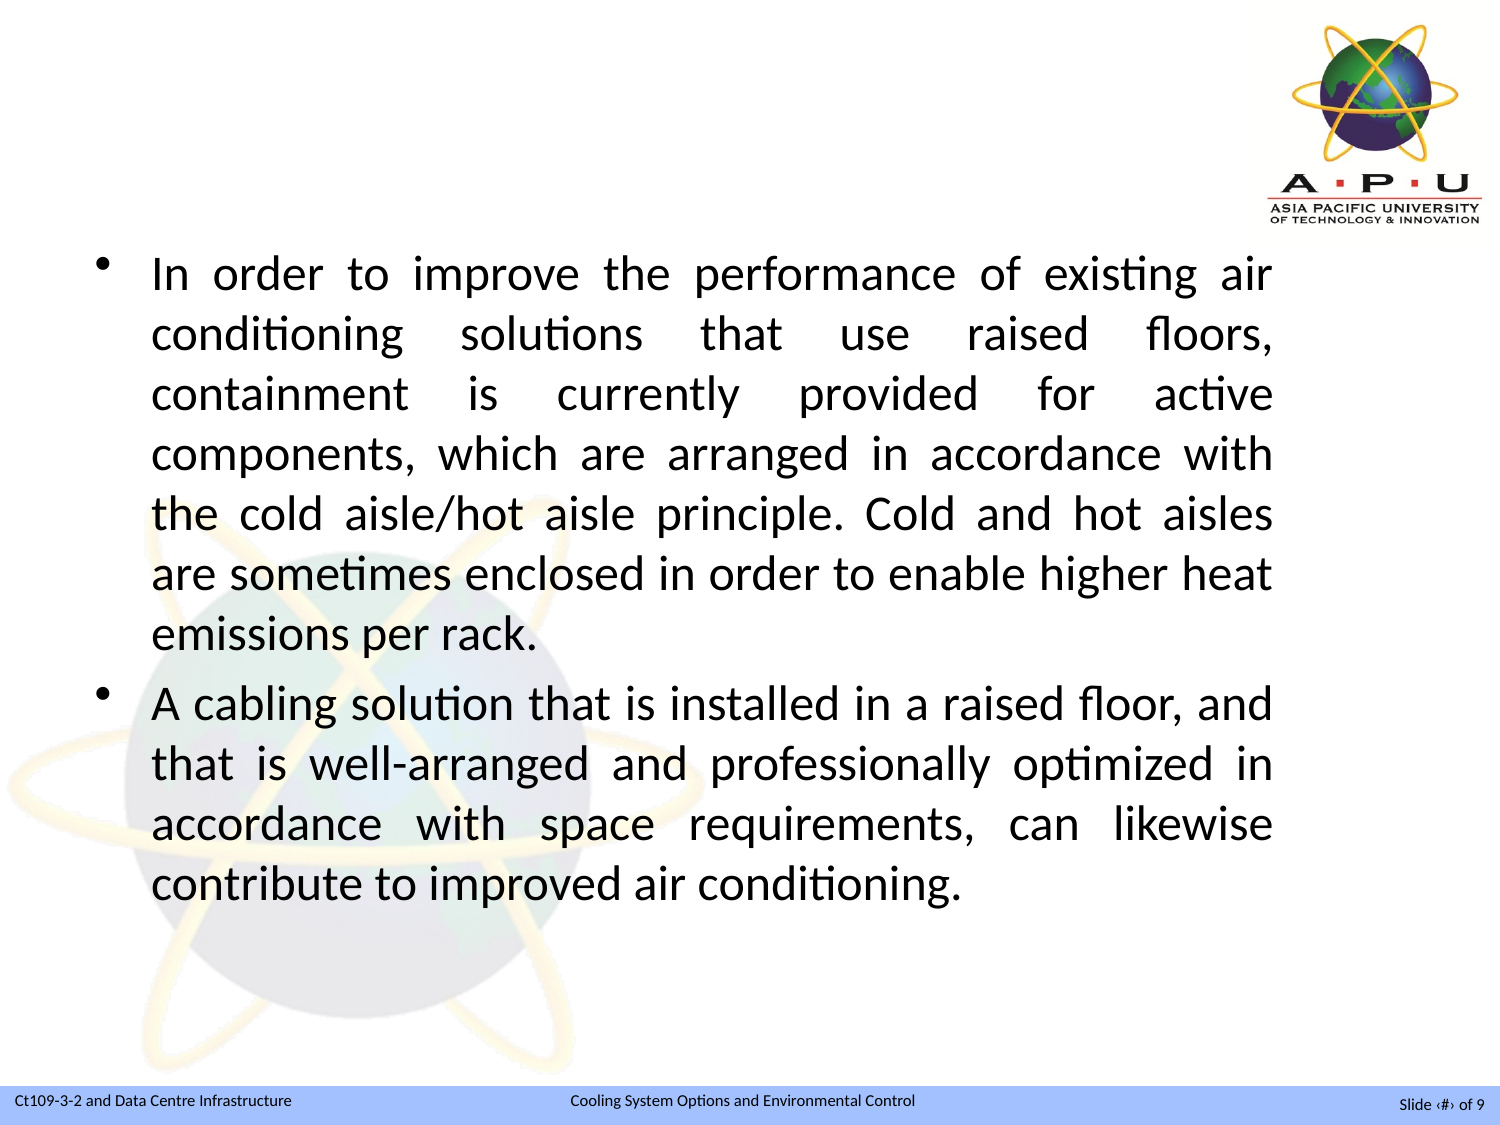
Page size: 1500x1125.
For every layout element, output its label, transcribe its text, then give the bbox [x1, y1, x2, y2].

list In order to improve the performance of existing air conditioning solutions that use raised floors, containment is currently provided for active components, which are arranged in accordance with the cold aisle/hot aisle principle. Cold and hot aisles are sometimes enclosed in order to enable higher heat emissions per rack. A cabling solution that is installed in a raised floor, and that is well-arranged and professionally optimized in accordance with space requirements, can likewise contribute to improved air conditioning. [79, 232, 1289, 975]
footer Slide ‹#› of 9 [1024, 1086, 1500, 1125]
picture [1251, 0, 1500, 249]
